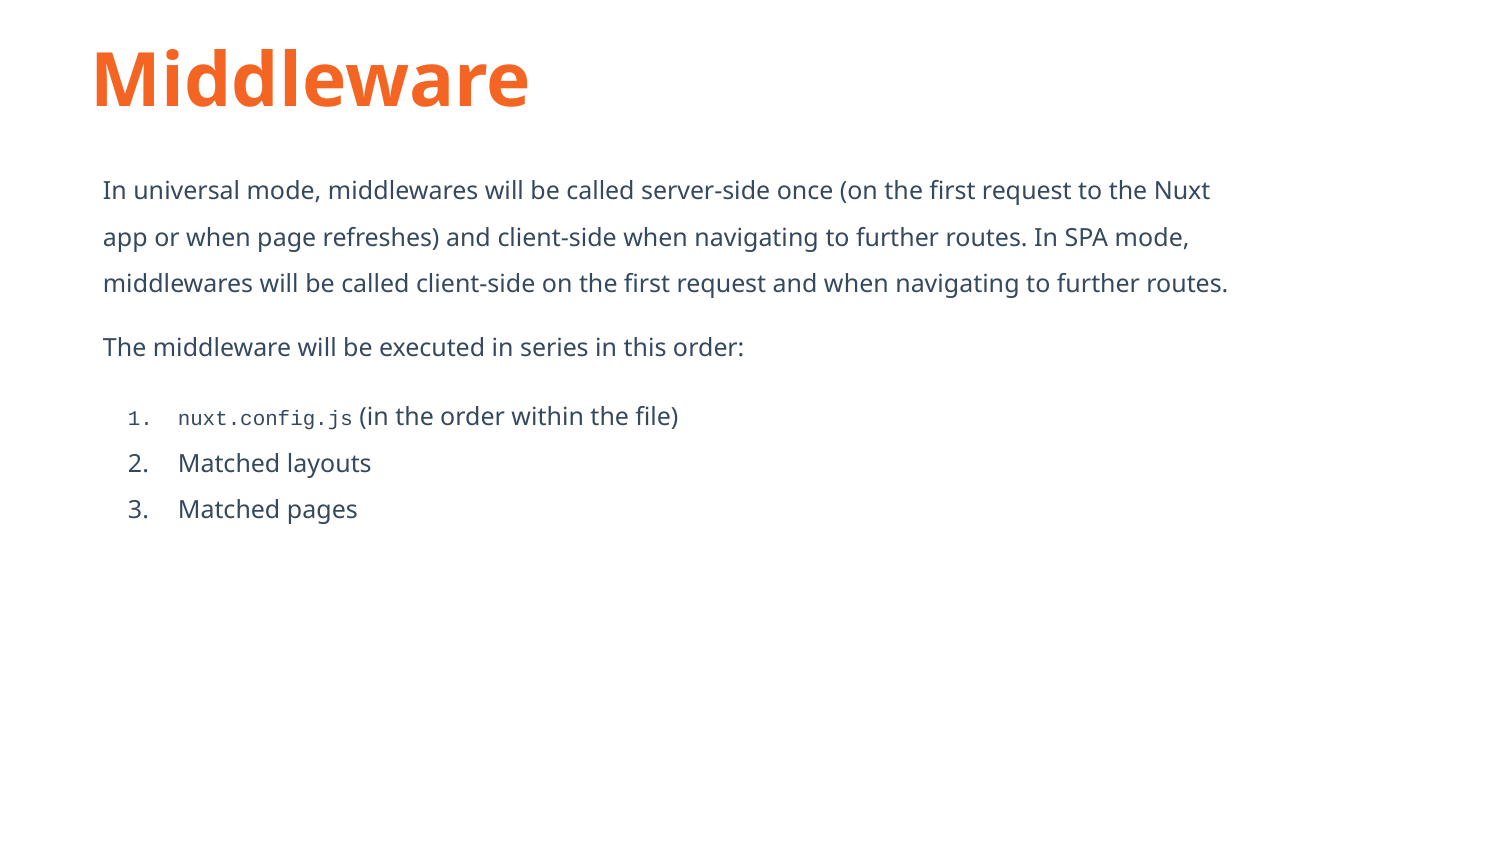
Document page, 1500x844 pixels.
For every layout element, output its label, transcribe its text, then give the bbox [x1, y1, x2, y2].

title In universal mode, middlewares will be called server-side once (on the first request to the Nuxt app or when page refreshes) and client-side when navigating to further routes. In SPA mode, middlewares will be called client-side on the first request and when navigating to further routes. The middleware will be executed in series in this order: nuxt.config.js (in the order within the file) Matched layouts Matched pages [87, 142, 1276, 746]
title Middleware [75, 16, 929, 143]
